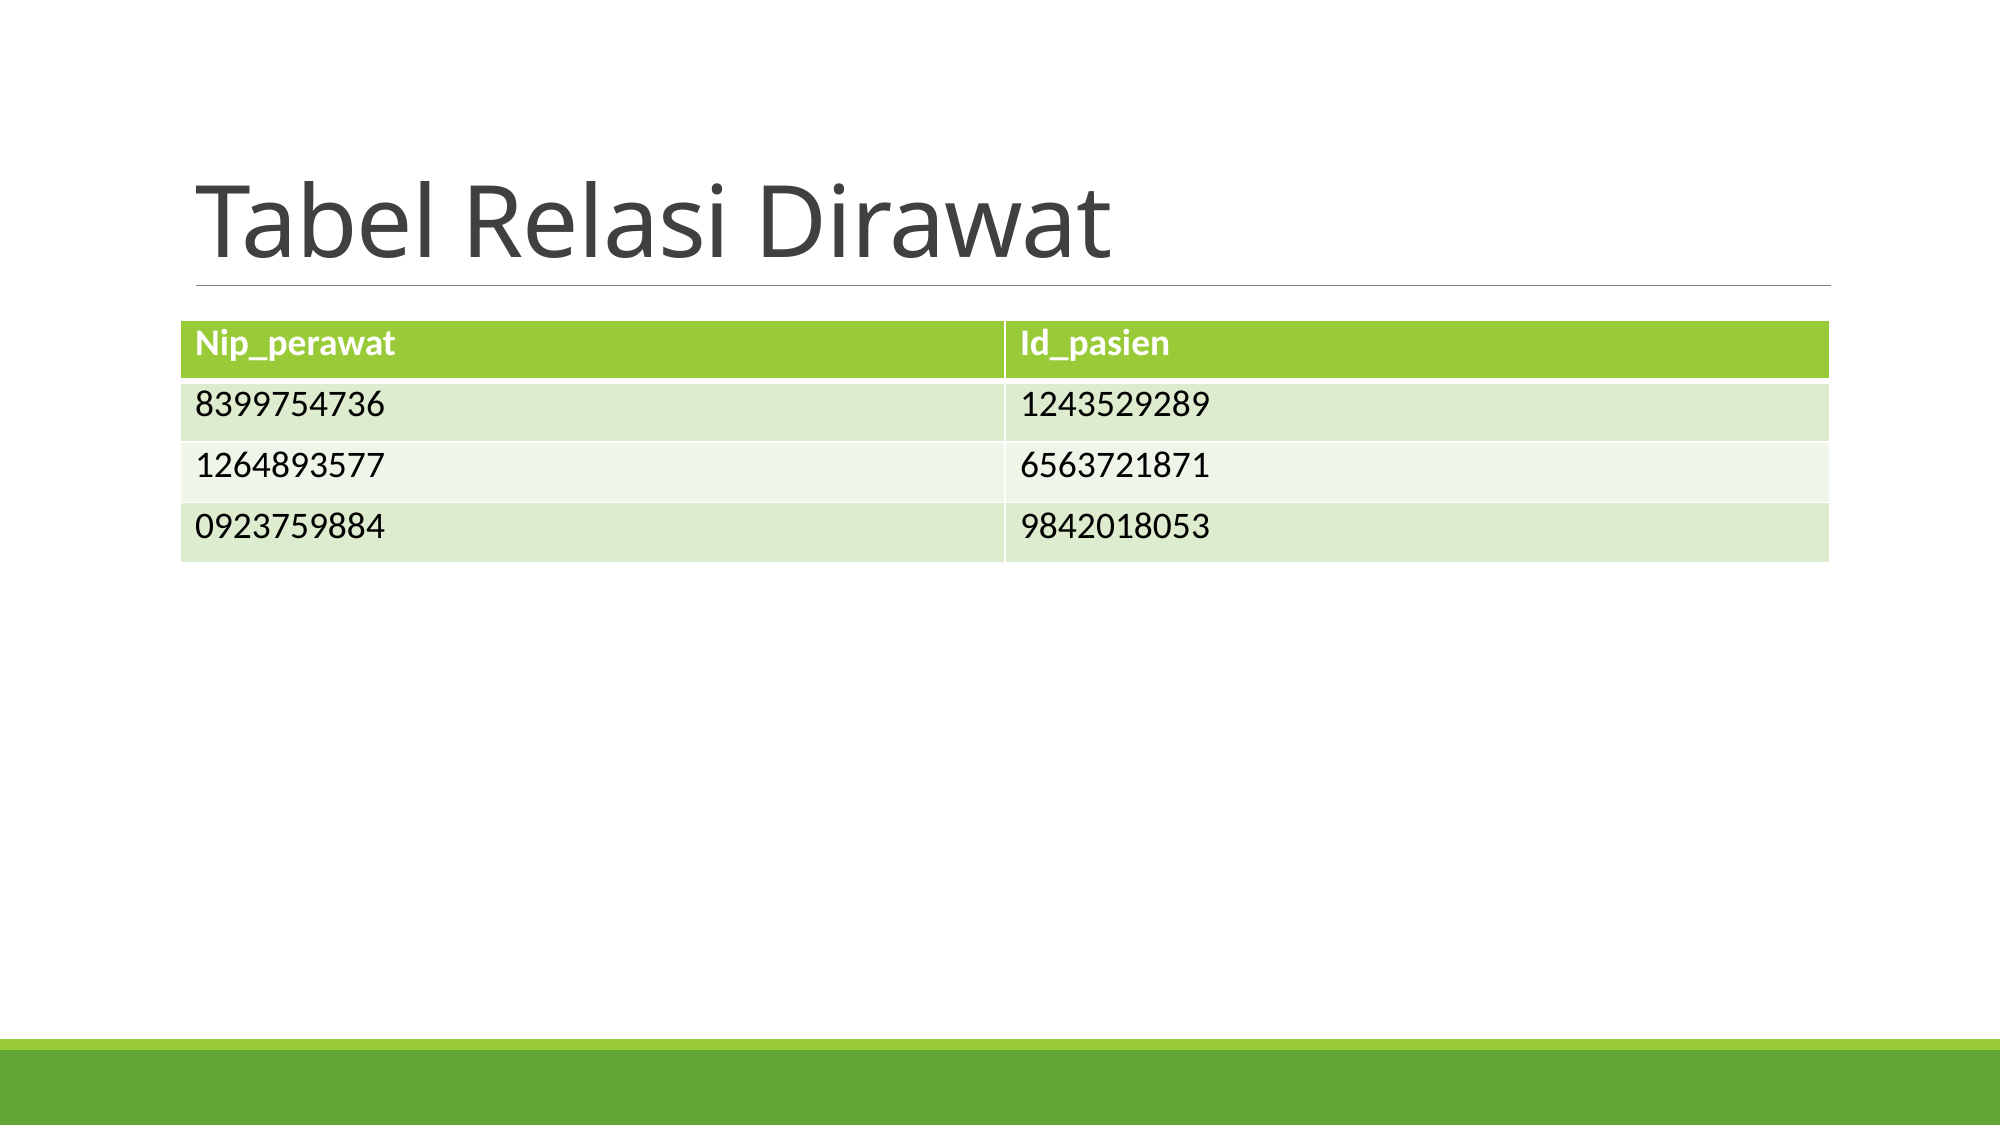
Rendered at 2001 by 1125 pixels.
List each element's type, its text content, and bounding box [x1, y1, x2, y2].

table_header Id_pasien [1006, 321, 1829, 378]
title Tabel Relasi Dirawat [180, 47, 1830, 285]
table_cell 1264893577 [181, 443, 1004, 502]
table_cell 8399754736 [181, 384, 1004, 441]
table_cell 1243529289 [1006, 384, 1829, 441]
table_cell 0923759884 [181, 503, 1004, 562]
table_header Nip_perawat [181, 321, 1004, 378]
table_cell 6563721871 [1006, 443, 1829, 502]
table_cell 9842018053 [1006, 503, 1829, 562]
